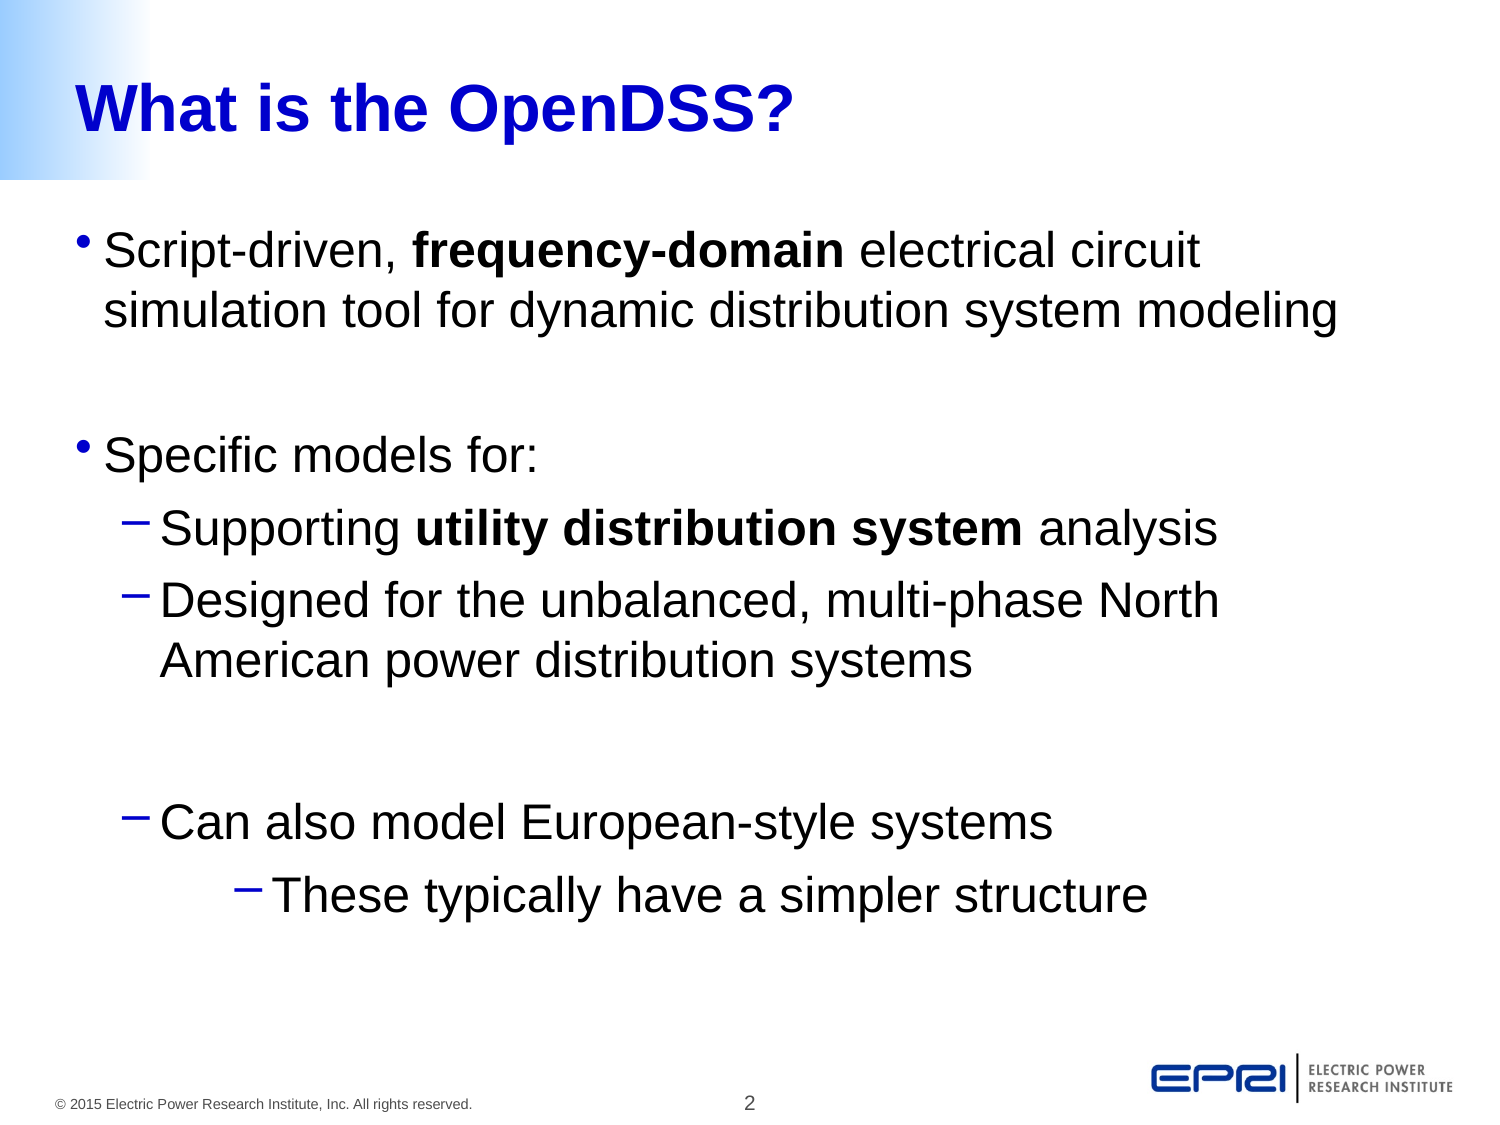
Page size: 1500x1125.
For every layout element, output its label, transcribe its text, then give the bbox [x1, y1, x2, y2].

list Script-driven, frequency-domain electrical circuit simulation tool for dynamic distribution system modeling Specific models for: Supporting utility distribution system analysis Designed for the unbalanced, multi-phase North American power distribution systems Can also model European-style systems These typically have a simpler structure [59, 209, 1441, 1036]
picture [1147, 1049, 1456, 1107]
title What is the OpenDSS? [59, 29, 1441, 181]
